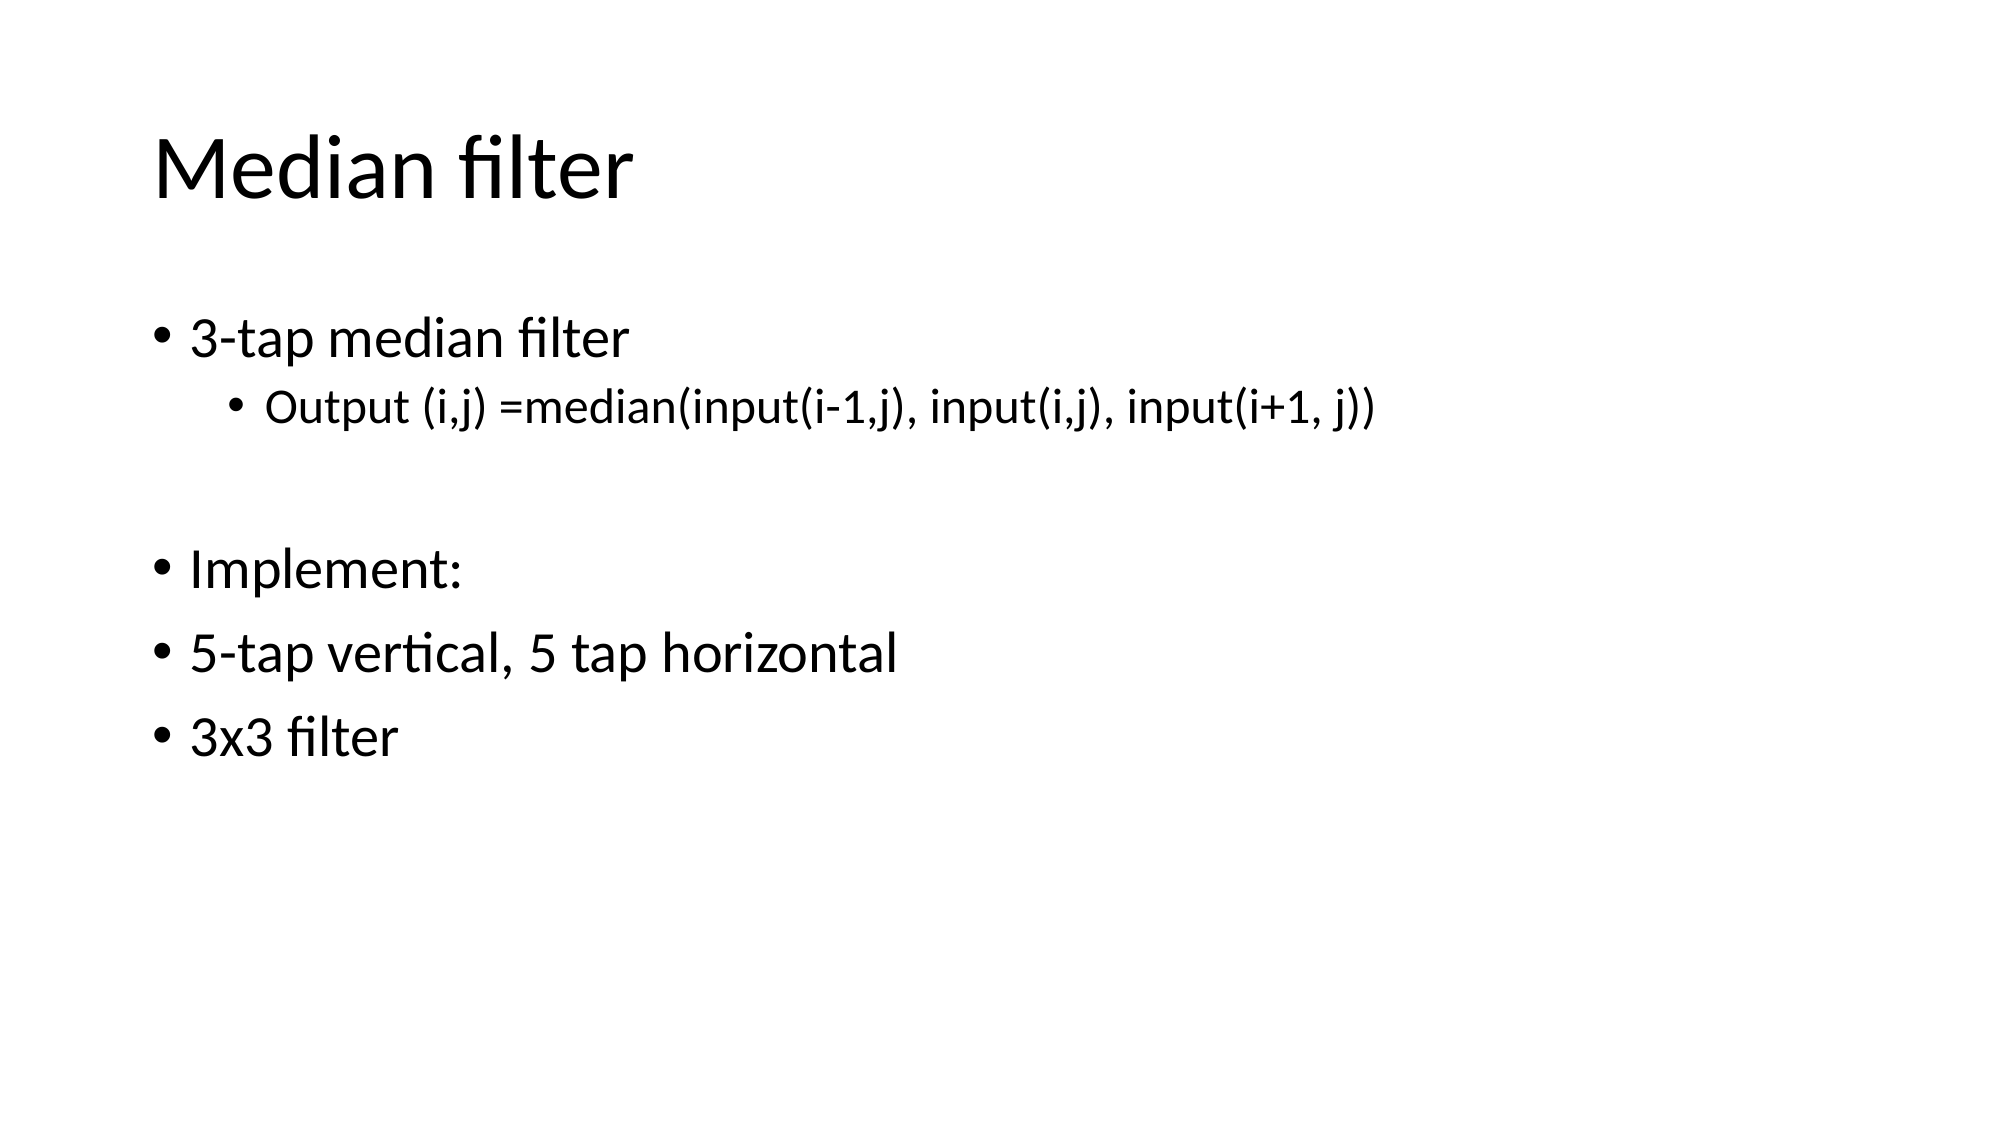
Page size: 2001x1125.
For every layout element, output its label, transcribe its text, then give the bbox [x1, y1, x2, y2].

list 3-tap median filter Output (i,j) =median(input(i-1,j), input(i,j), input(i+1, j)) Implement: 5-tap vertical, 5 tap horizontal 3x3 filter [137, 299, 1863, 1014]
title Median filter [137, 59, 1863, 278]
